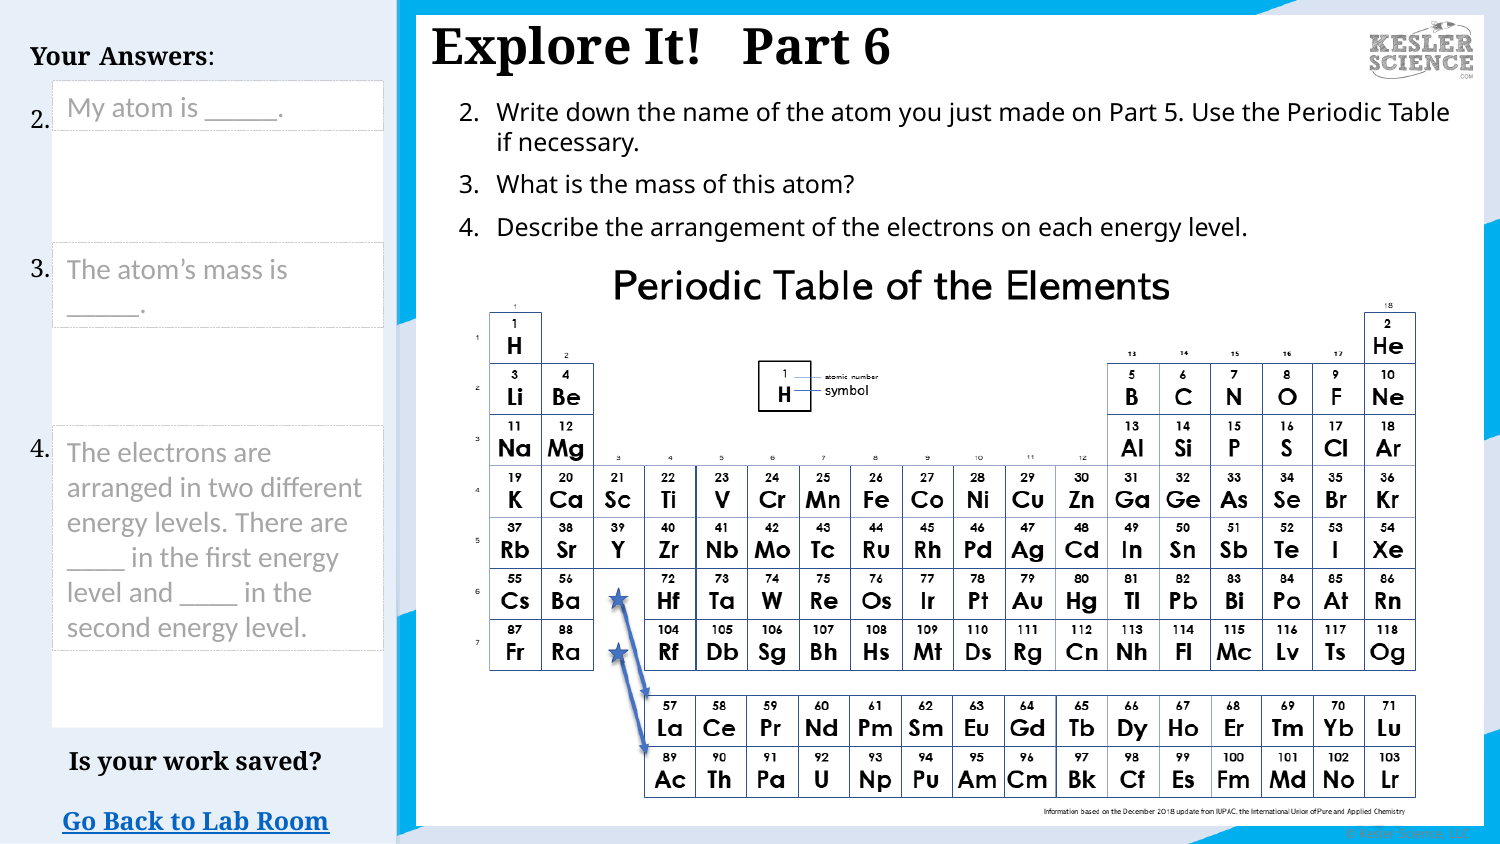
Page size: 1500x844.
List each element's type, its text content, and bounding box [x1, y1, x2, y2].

picture [400, 319, 416, 614]
picture [1484, 436, 1500, 734]
text_box The atom’s mass is _____. [52, 242, 384, 328]
picture [400, 826, 1233, 844]
text_box Answer here [396, 0, 400, 844]
text_box Is your work saved? Go Back to Lab Room [34, 737, 358, 844]
text_box My atom is _____. [52, 80, 384, 131]
text_box The electrons are arranged in two different energy levels. There are ____ in the first energy level and ____ in the second energy level. [52, 425, 384, 651]
picture [469, 261, 1420, 819]
picture [1259, 0, 1500, 223]
